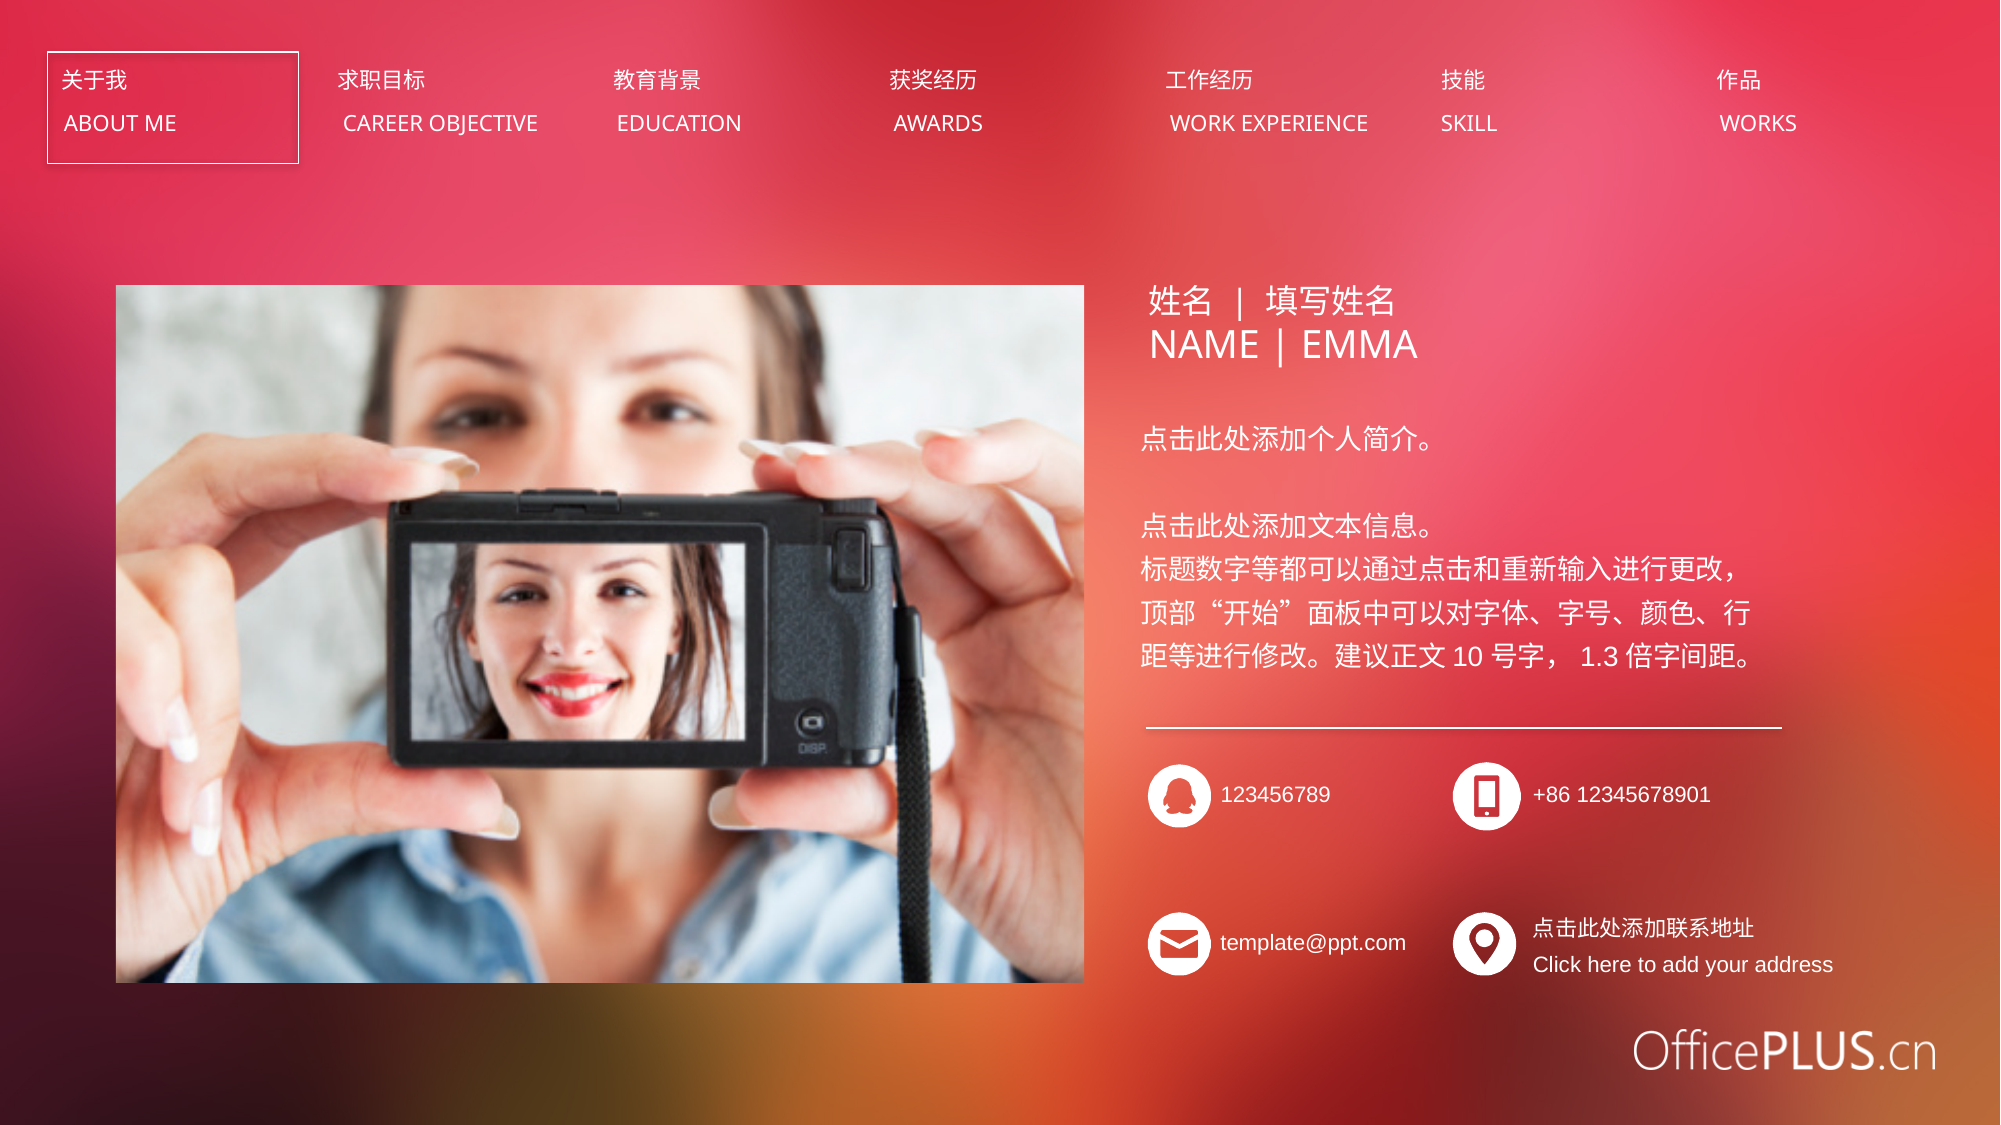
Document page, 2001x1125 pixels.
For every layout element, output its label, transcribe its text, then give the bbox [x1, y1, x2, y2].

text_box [1149, 59, 1390, 145]
picture [0, 0, 2000, 1125]
text_box template@ppt.com [1205, 920, 1447, 962]
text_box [1701, 59, 1816, 145]
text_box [1425, 59, 1514, 145]
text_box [597, 59, 762, 145]
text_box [873, 59, 1004, 145]
text_box [1147, 764, 1211, 828]
text_box 点击此处添加个人简介。 点击此处添加文本信息。 标题数字等都可以通过点击和重新输入进行更改，顶部“开始”面板中可以对字体、字号、颜色、行距等进行修改。建议正文10号字，1.3倍字间距。 [1125, 404, 1782, 680]
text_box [1452, 761, 1522, 831]
text_box [1147, 912, 1211, 976]
text_box 点击此处添加联系地址 Click here to add your address [1518, 897, 1875, 985]
text_box +86 12345678901 [1526, 773, 1743, 815]
text_box 123456789 [1205, 773, 1357, 815]
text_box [1452, 911, 1517, 976]
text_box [321, 59, 560, 145]
text_box 姓名 | 填写姓名 NAME | EMMA [1133, 272, 1433, 375]
text_box [47, 51, 299, 164]
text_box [45, 59, 196, 145]
